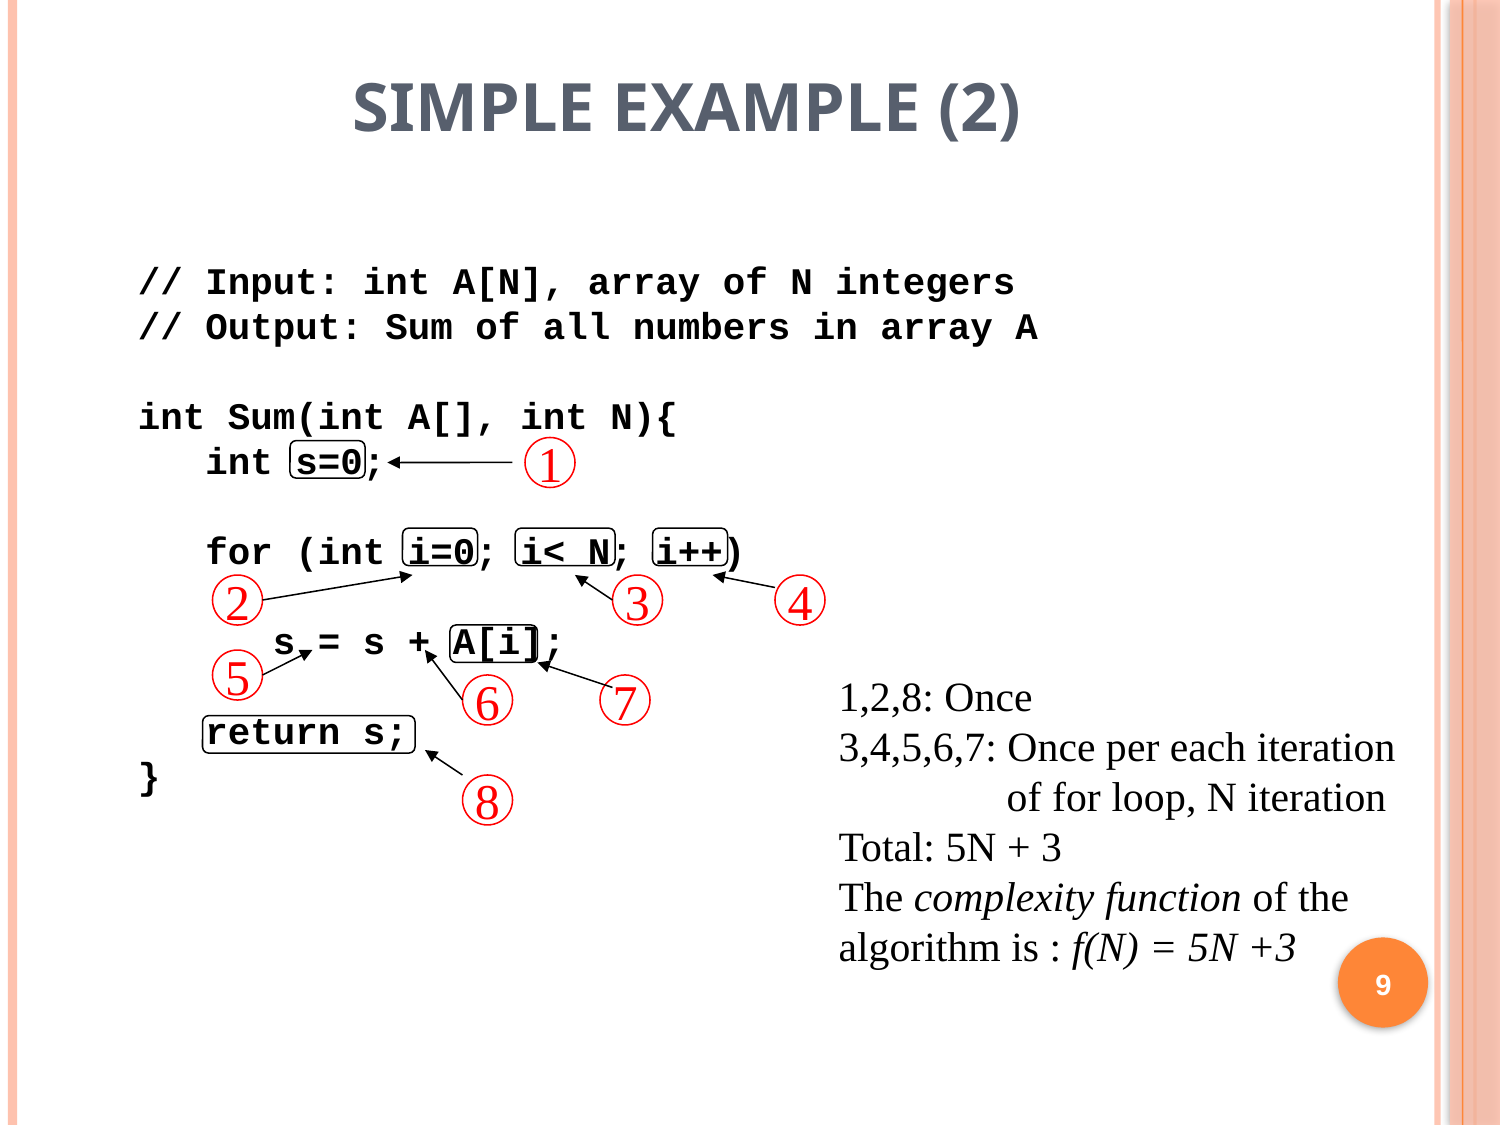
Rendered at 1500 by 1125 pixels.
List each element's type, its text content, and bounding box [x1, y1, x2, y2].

text_box 1 [525, 437, 576, 488]
title Simple Example (2) [75, 45, 1300, 233]
text_box 4 [774, 575, 826, 626]
text_box 6 [462, 674, 513, 725]
text_box [537, 660, 613, 688]
text_box 7 [600, 674, 651, 725]
text_box 8 [462, 774, 513, 825]
text_box [387, 456, 513, 469]
text_box [712, 571, 776, 588]
text_box [652, 528, 728, 566]
text_box [449, 624, 538, 663]
text_box [424, 750, 463, 776]
text_box [289, 440, 366, 479]
text_box [424, 649, 463, 701]
text_box 3 [612, 575, 663, 626]
text_box 5 [212, 650, 263, 701]
text_box [402, 528, 478, 566]
text_box // Input: int A[N], array of N integers // Output: Sum of all numbers in array A int Sum(int A[], int N){ int s=0; for (int i=0; i< N; i++) s = s + A[i]; return s; } [123, 249, 1053, 850]
slide_number 9 [1333, 940, 1434, 1026]
text_box [202, 715, 416, 754]
text_box [262, 649, 313, 676]
text_box [574, 574, 613, 601]
text_box 1,2,8: Once 3,4,5,6,7: Once per each iteration of for loop, N iteration Total: 5N + 3 The complexity function of the algorithm is : f(N) = 5N +3 [823, 662, 1412, 978]
text_box 2 [212, 575, 263, 626]
text_box [515, 528, 616, 566]
text_box [262, 570, 413, 601]
